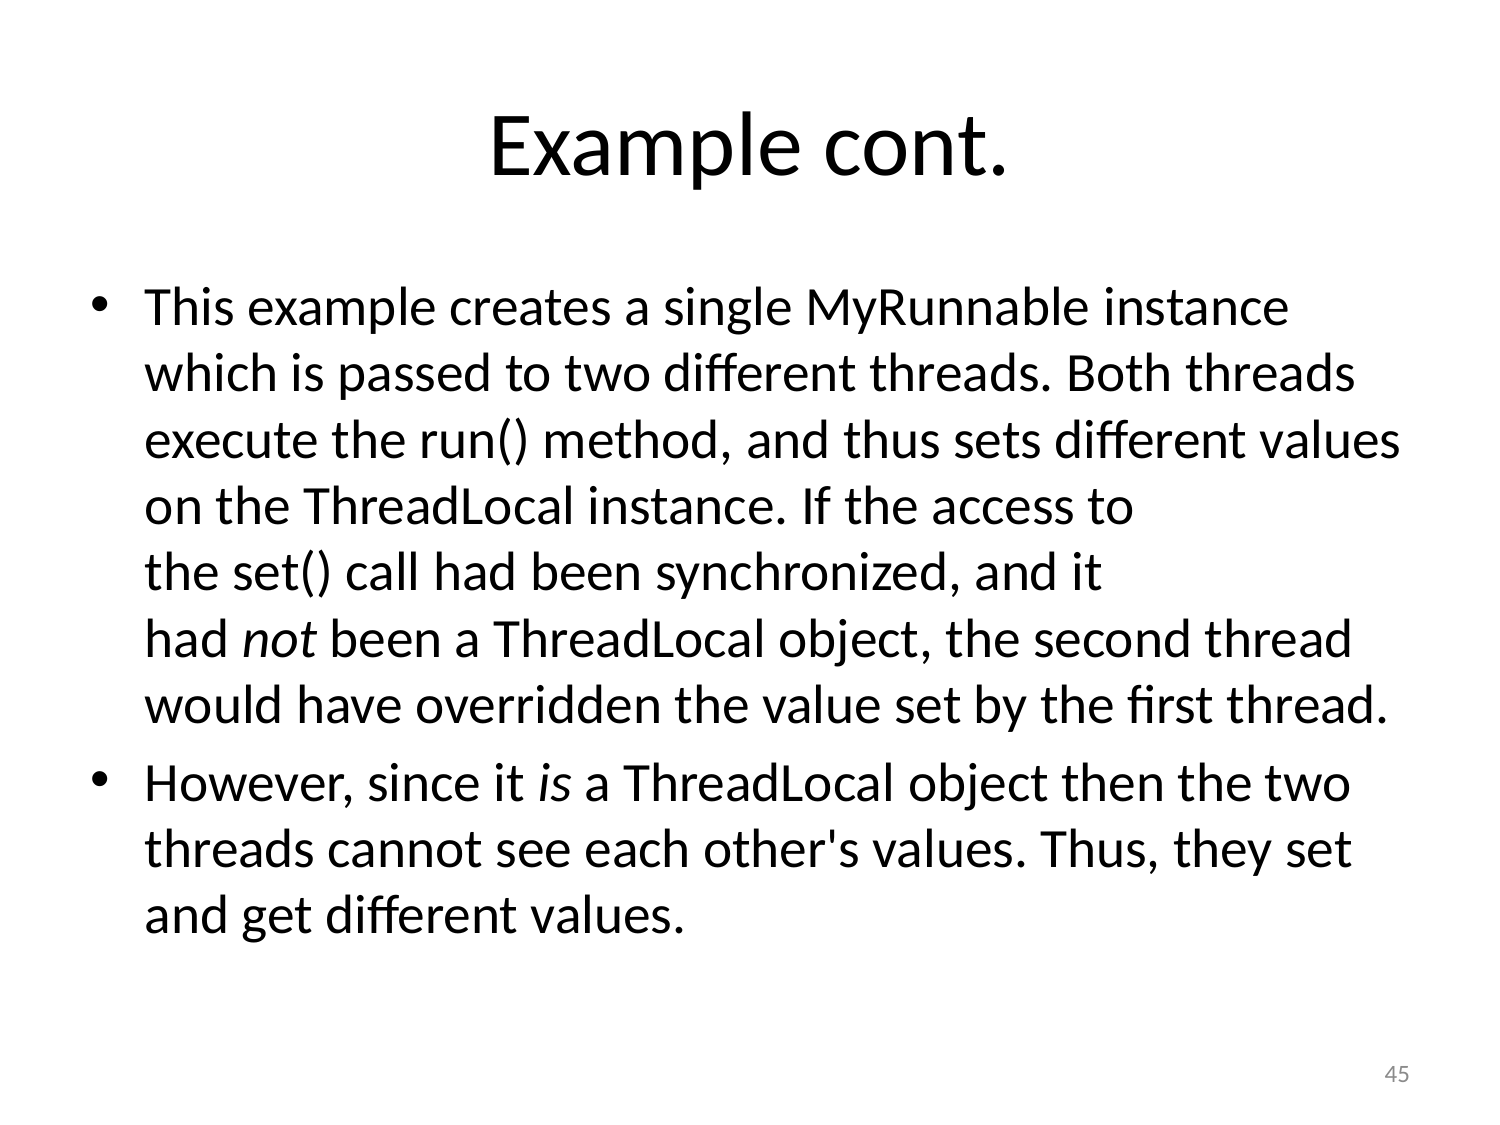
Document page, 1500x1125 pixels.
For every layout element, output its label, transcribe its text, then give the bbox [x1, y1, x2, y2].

slide_number 45 [1074, 1042, 1425, 1103]
list This example creates a single MyRunnable instance which is passed to two different threads. Both threads execute the run() method, and thus sets different values on the ThreadLocal instance. If the access to the set() call had been synchronized, and it had not been a ThreadLocal object, the second thread would have overridden the value set by the first thread. However, since it is a ThreadLocal object then the two threads cannot see each other's values. Thus, they set and get different values. [75, 262, 1425, 1005]
title Example cont. [75, 45, 1425, 233]
